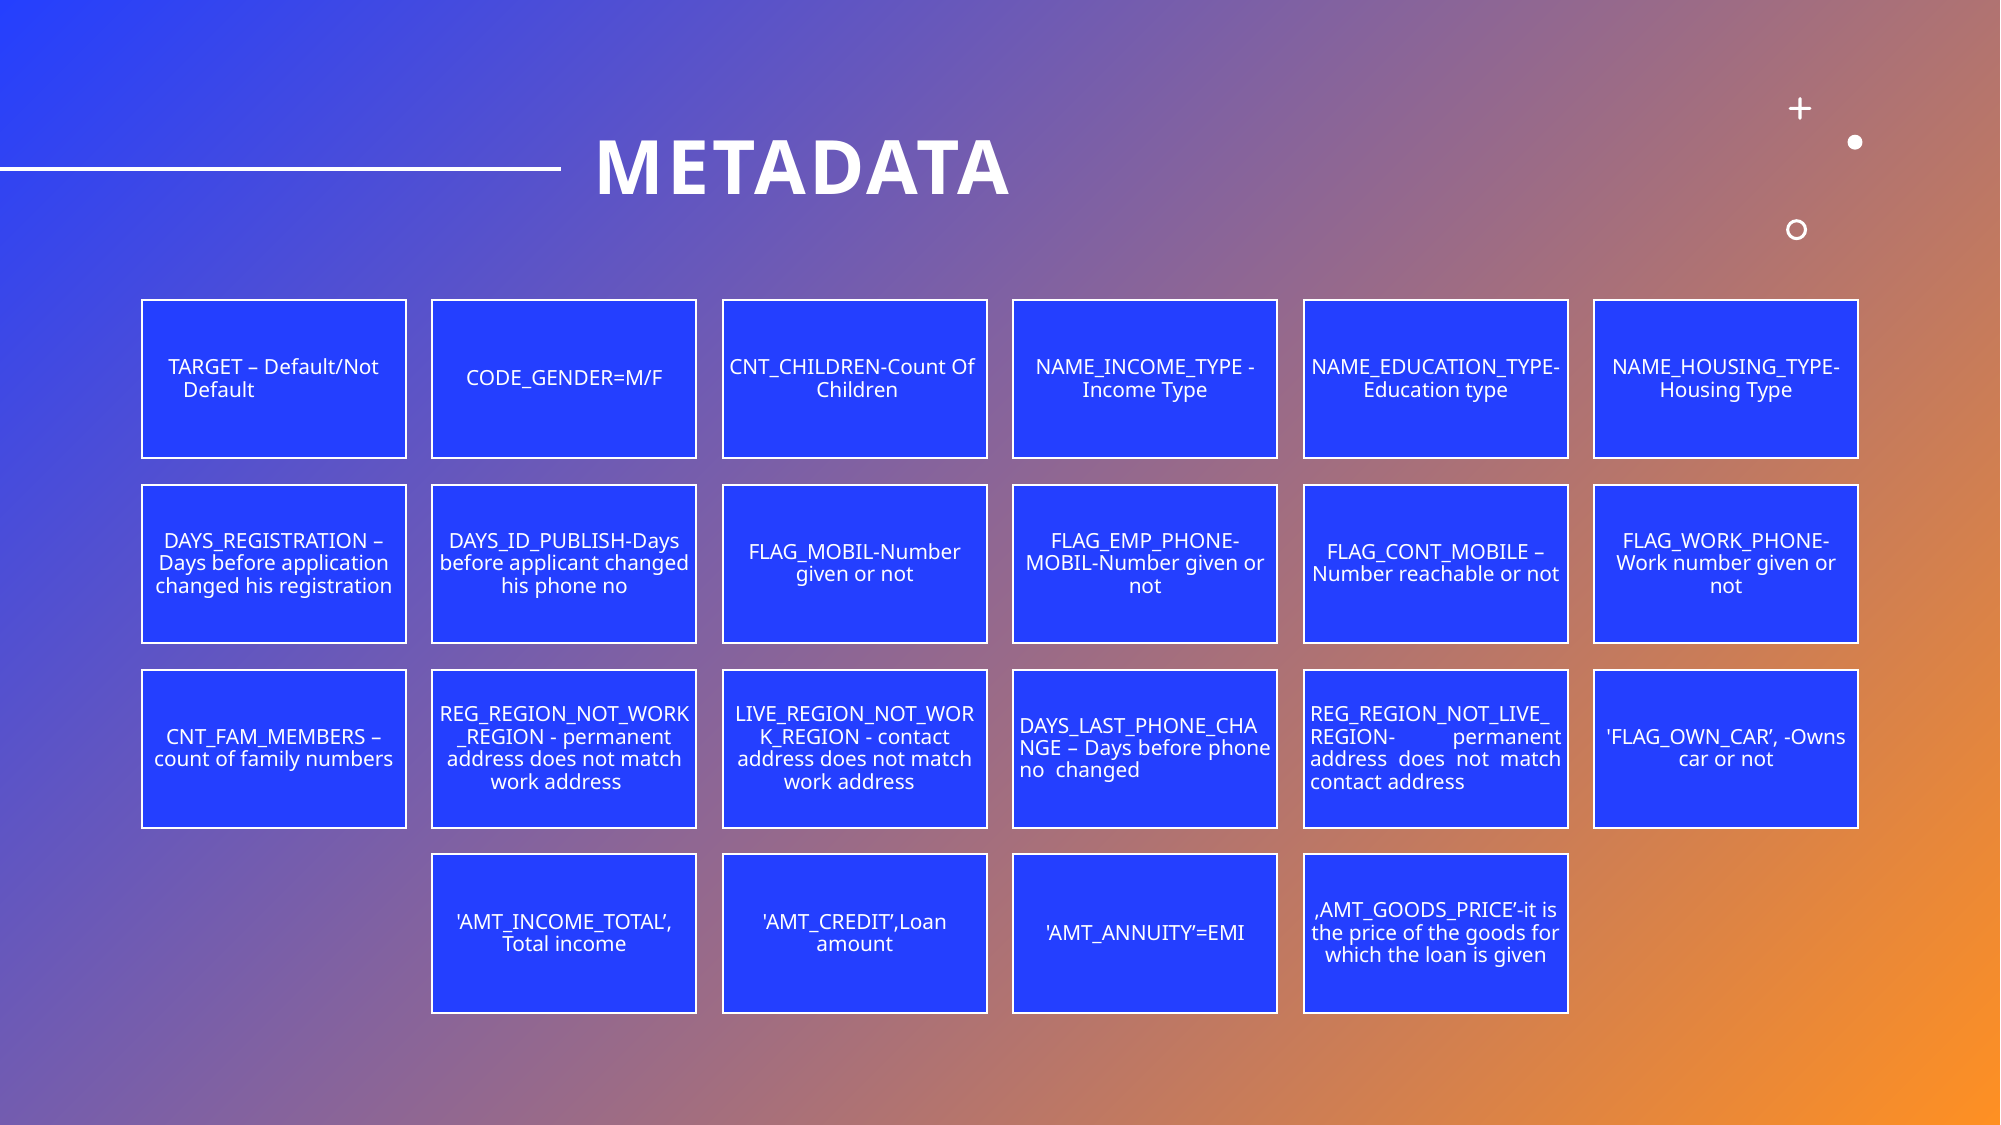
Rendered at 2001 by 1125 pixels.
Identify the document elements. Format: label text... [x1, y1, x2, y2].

text_box [1786, 219, 1808, 241]
title METADATA [575, 59, 1750, 278]
text_box [1788, 97, 1812, 120]
text_box [1847, 134, 1863, 150]
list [137, 299, 1863, 1014]
text_box [0, 0, 2000, 1125]
